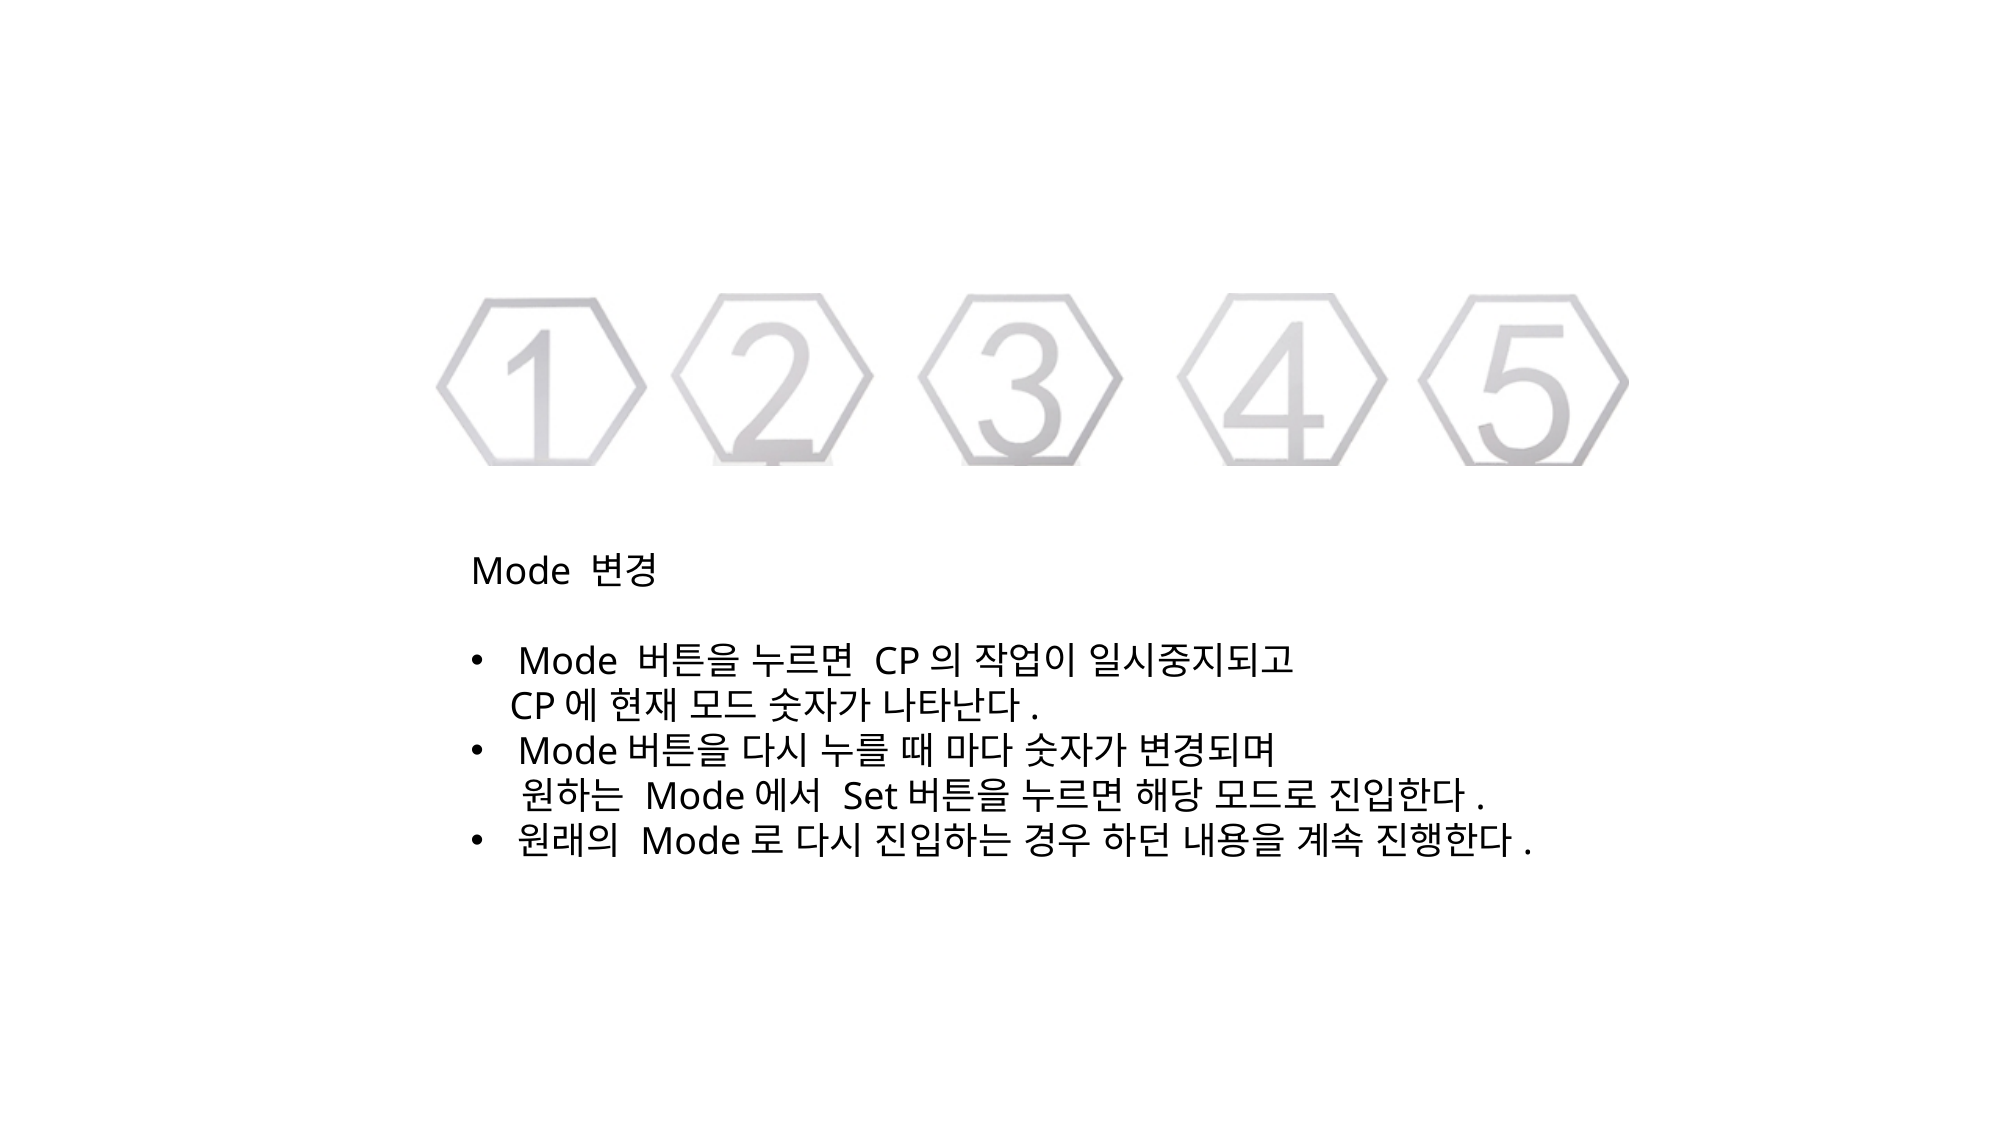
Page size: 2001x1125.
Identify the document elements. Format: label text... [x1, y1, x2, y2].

text_box Mode 변경 Mode 버튼을 누르면 CP의 작업이 일시중지되고 CP에 현재 모드 숫자가 나타난다. Mode버튼을 다시 누를 때 마다 숫자가 변경되며 원하는 Mode에서 Set버튼을 누르면 해당 모드로 진입한다. 원래의 Mode로 다시 진입하는 경우 하던 내용을 계속 진행한다. [455, 539, 1638, 870]
picture [432, 293, 1629, 466]
